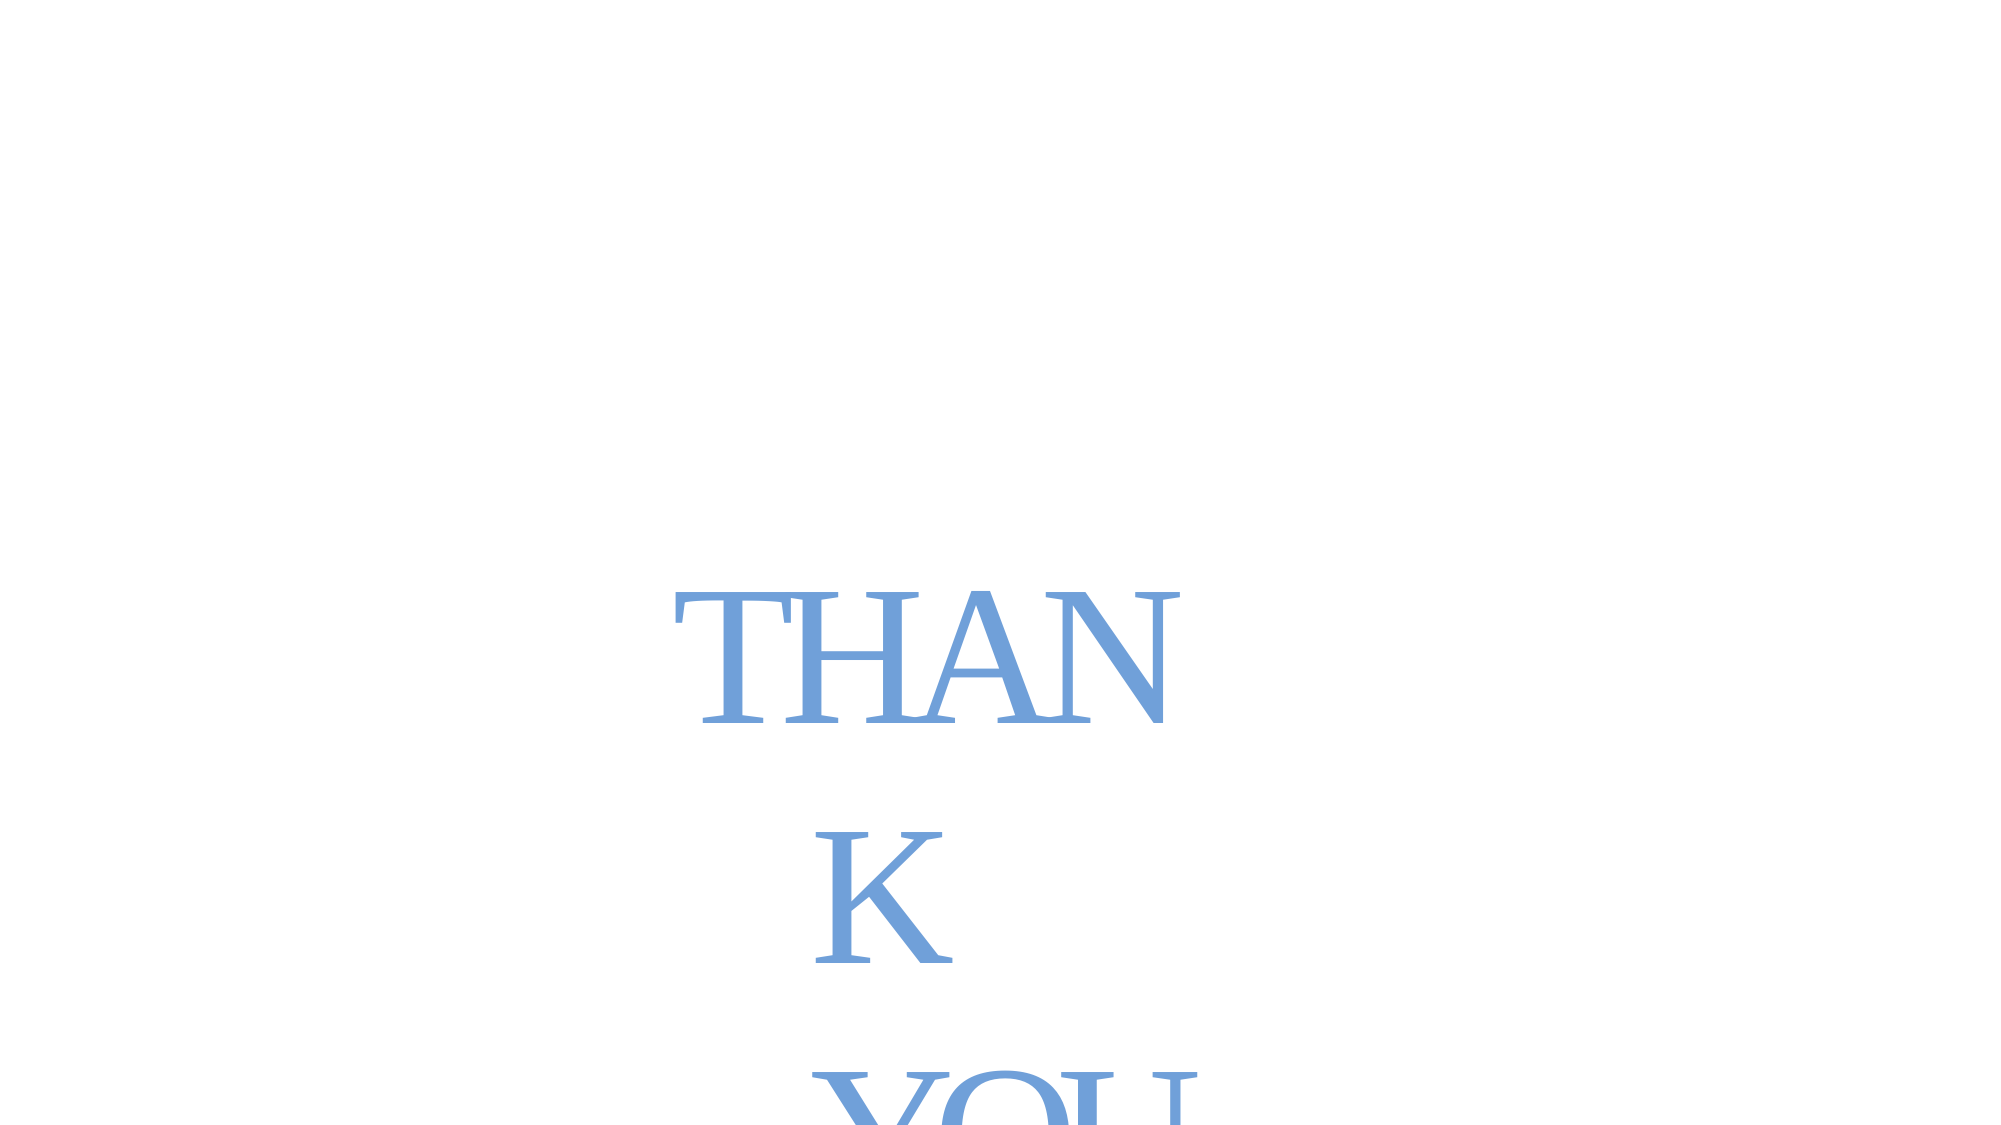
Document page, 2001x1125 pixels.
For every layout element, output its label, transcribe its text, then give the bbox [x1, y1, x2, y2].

title THANK YOU [670, 521, 1318, 1125]
